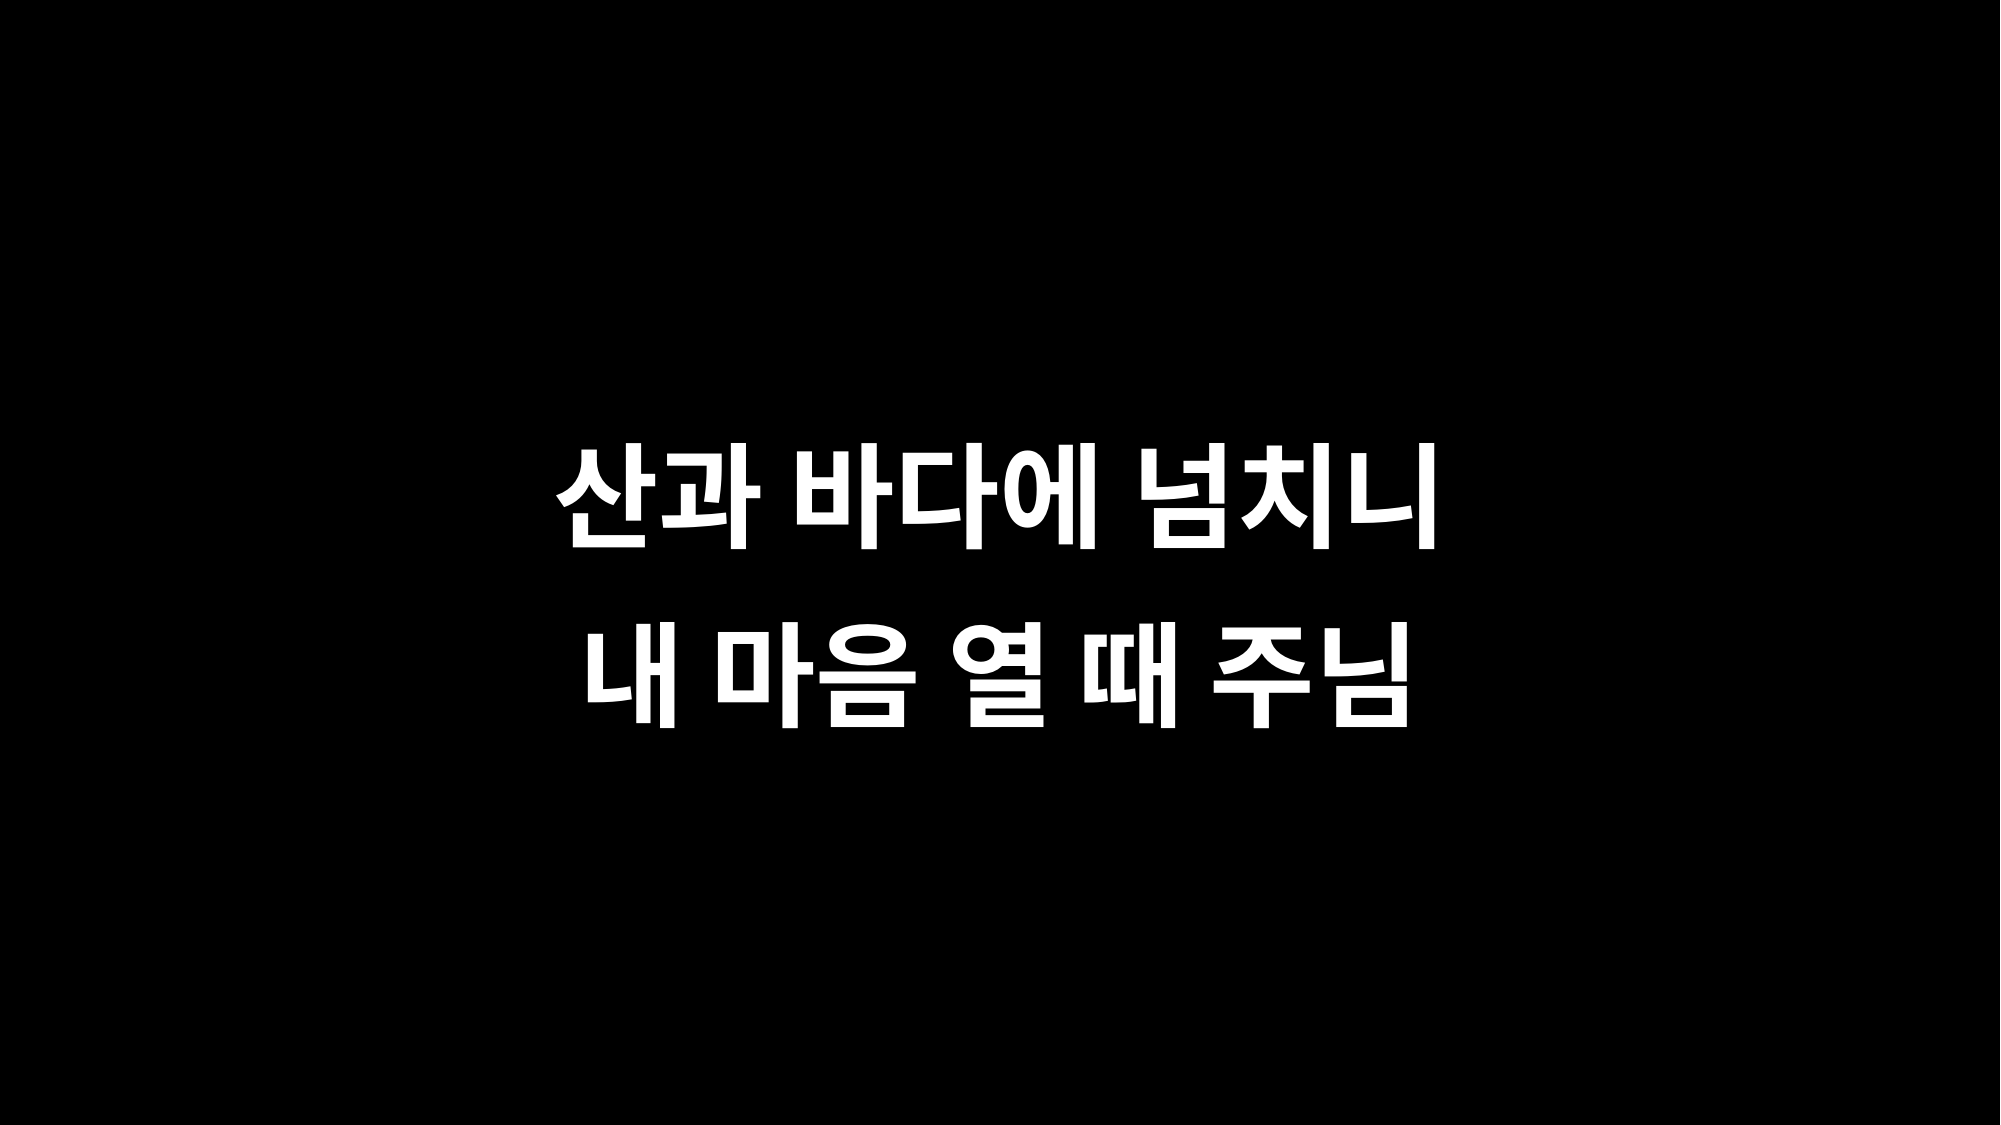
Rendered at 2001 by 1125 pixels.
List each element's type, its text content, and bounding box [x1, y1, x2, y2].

text_box 산과 바다에 넘치니 내 마음 열 때 주님 [0, 376, 2000, 749]
